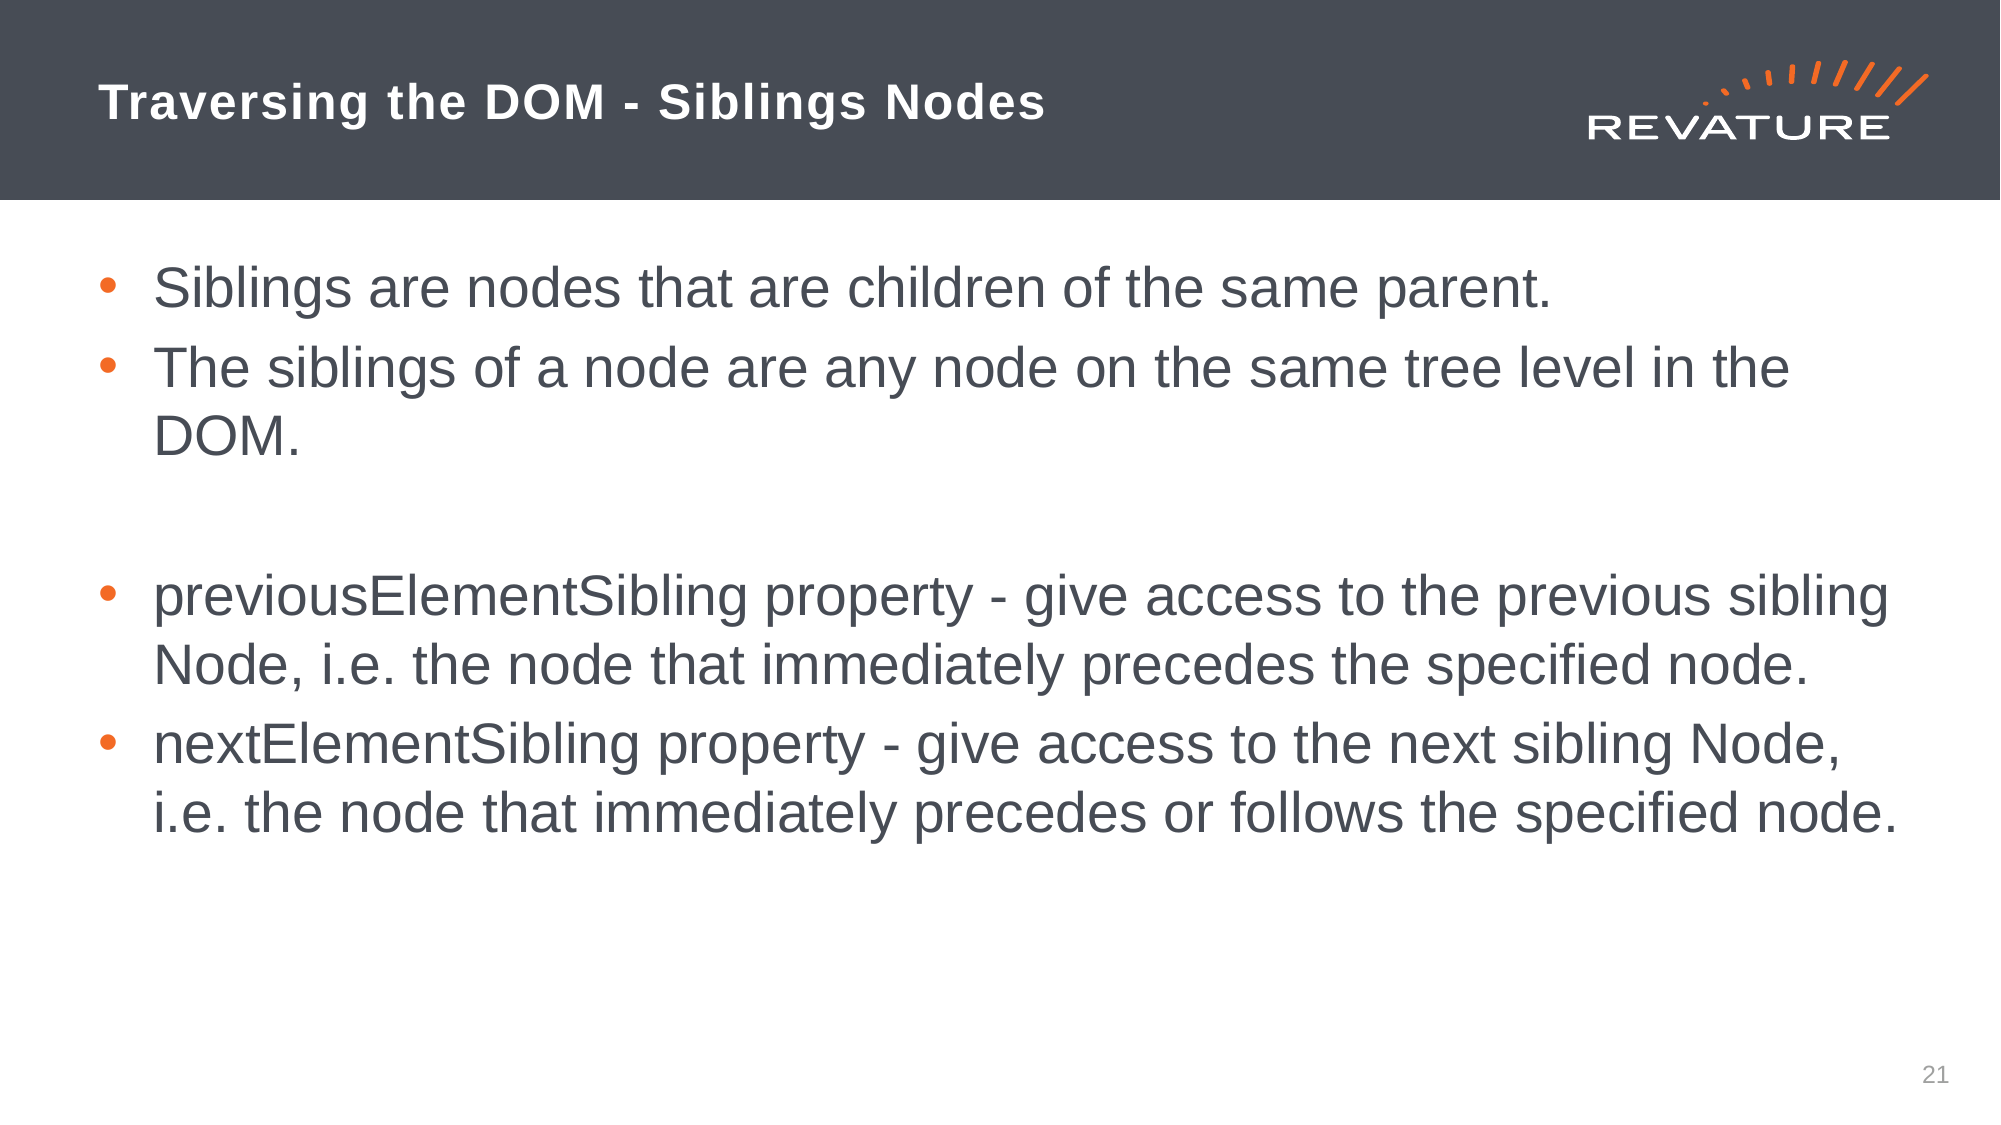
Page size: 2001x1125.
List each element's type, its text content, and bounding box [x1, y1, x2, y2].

title Traversing the DOM - Siblings Nodes [83, 0, 1445, 200]
slide_number 21 [1776, 1043, 1966, 1104]
list Siblings are nodes that are children of the same parent. The siblings of a node are any node on the same tree level in the DOM. previousElementSibling property - give access to the previous sibling Node, i.e. the node that immediately precedes the specified node. nextElementSibling property - give access to the next sibling Node, i.e. the node that immediately precedes or follows the specified node. [83, 243, 1917, 986]
